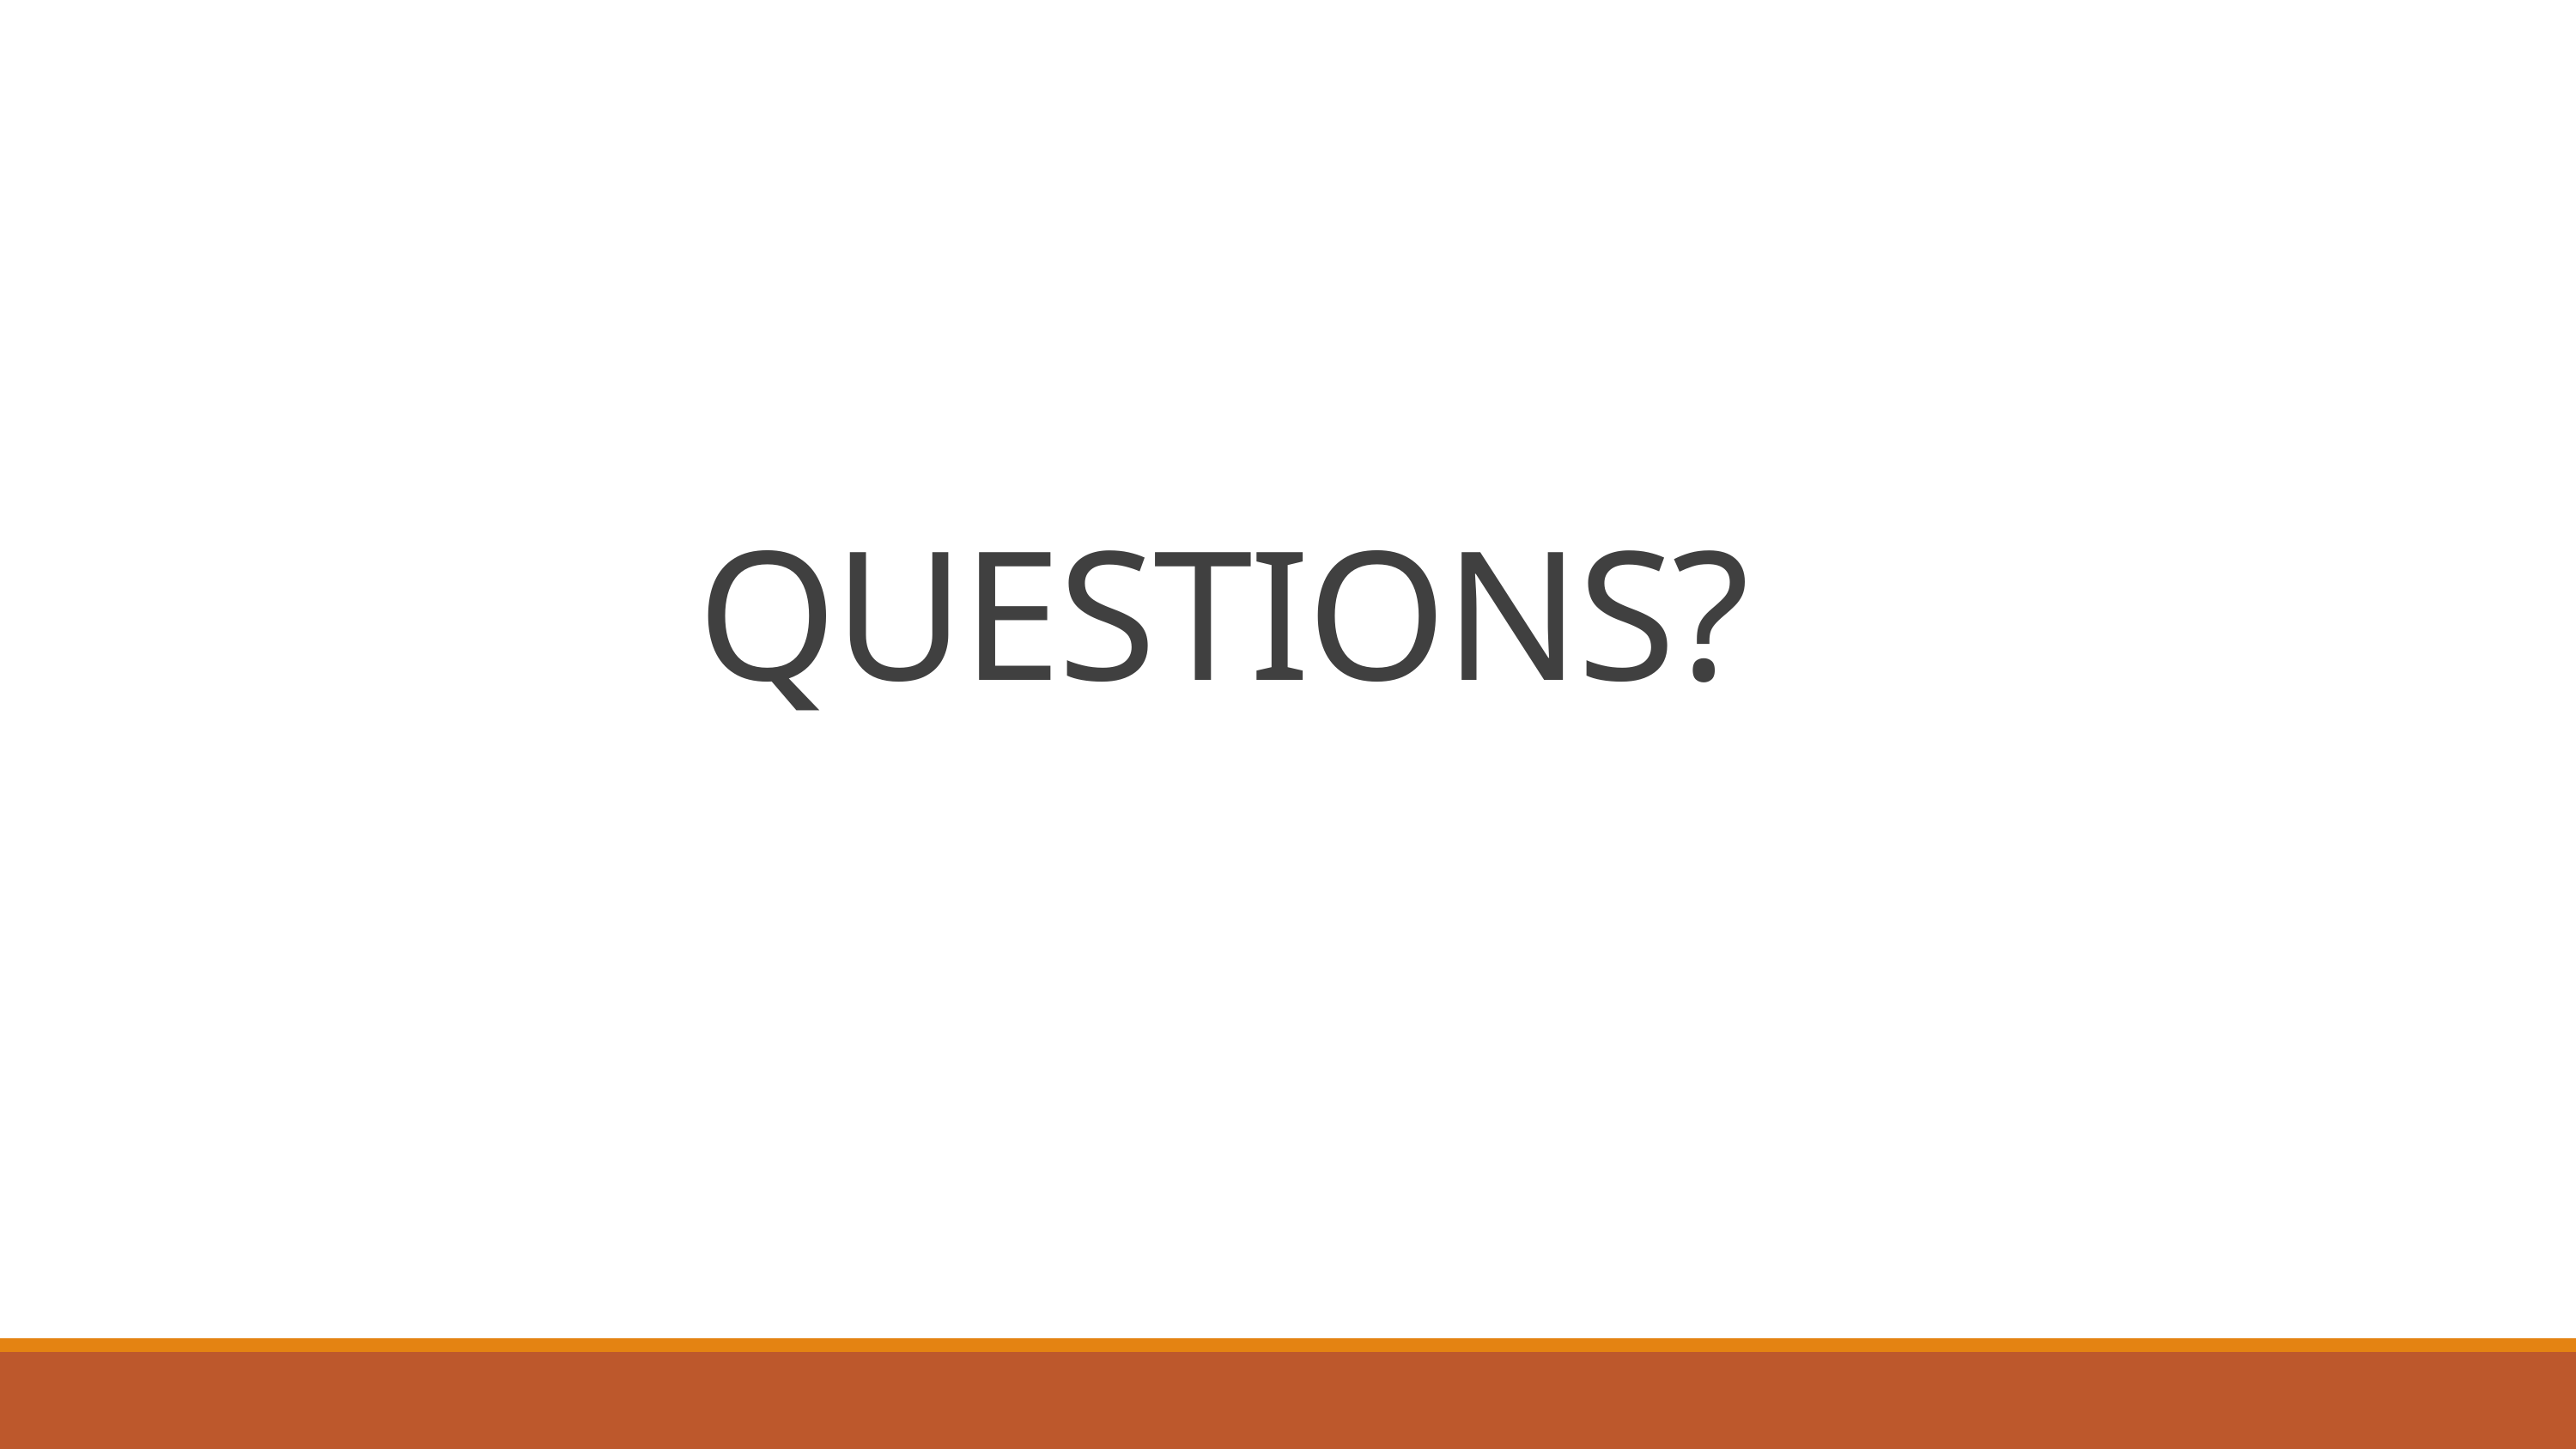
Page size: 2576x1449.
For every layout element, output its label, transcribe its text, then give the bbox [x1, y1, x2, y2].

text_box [0, 1337, 2576, 1449]
text_box QUESTIONS? [173, 533, 2274, 717]
